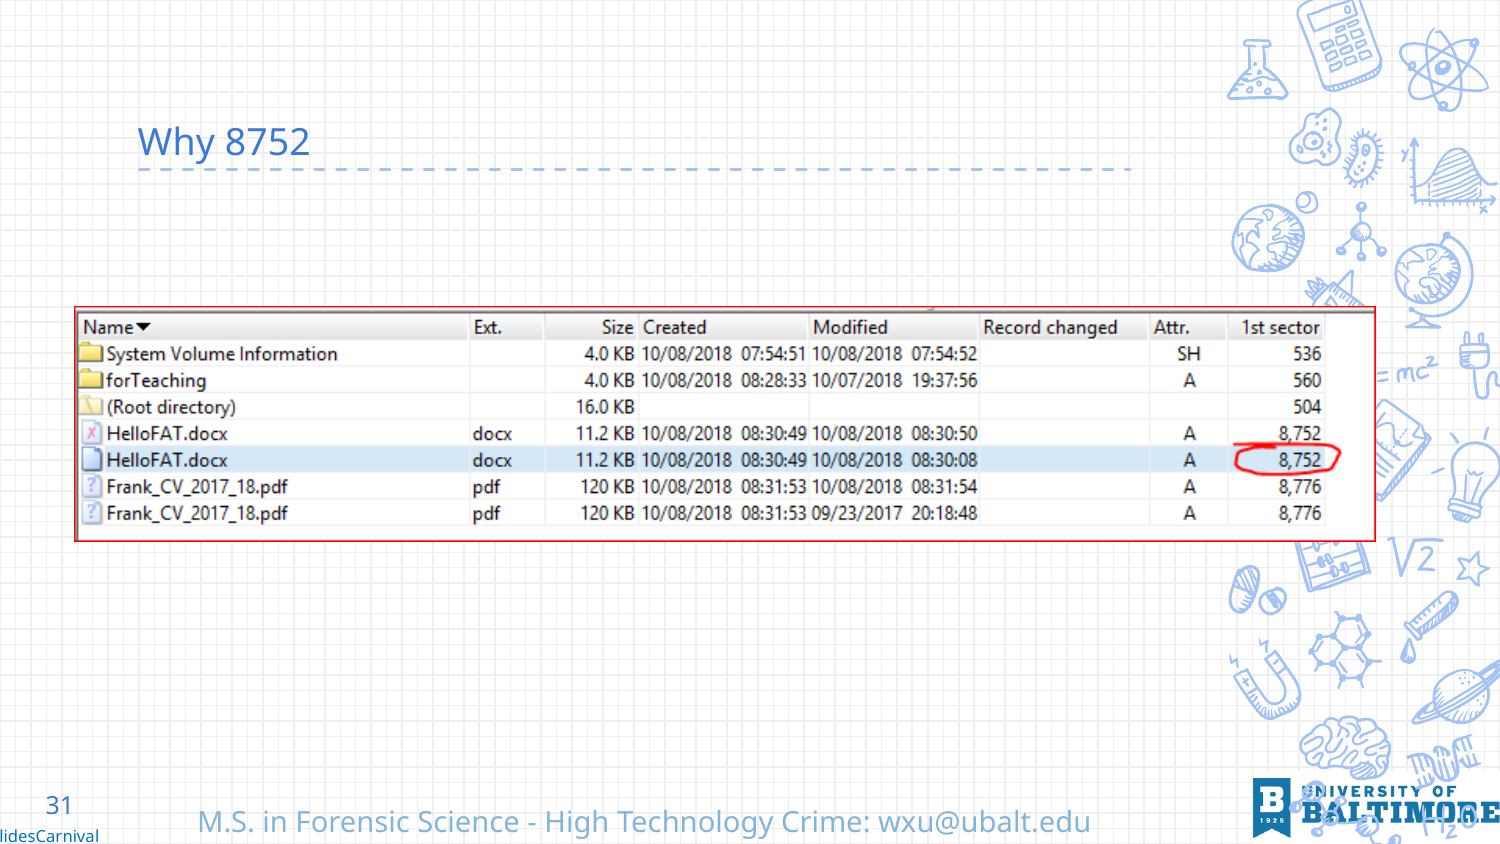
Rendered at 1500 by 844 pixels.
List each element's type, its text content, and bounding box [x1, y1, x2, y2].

title Why 8752 [122, 36, 1130, 178]
picture [1316, 786, 1321, 797]
picture [1327, 813, 1336, 822]
picture [1365, 817, 1376, 833]
slide_number 31 [14, 774, 105, 840]
picture [1253, 771, 1500, 844]
picture [74, 305, 1377, 543]
